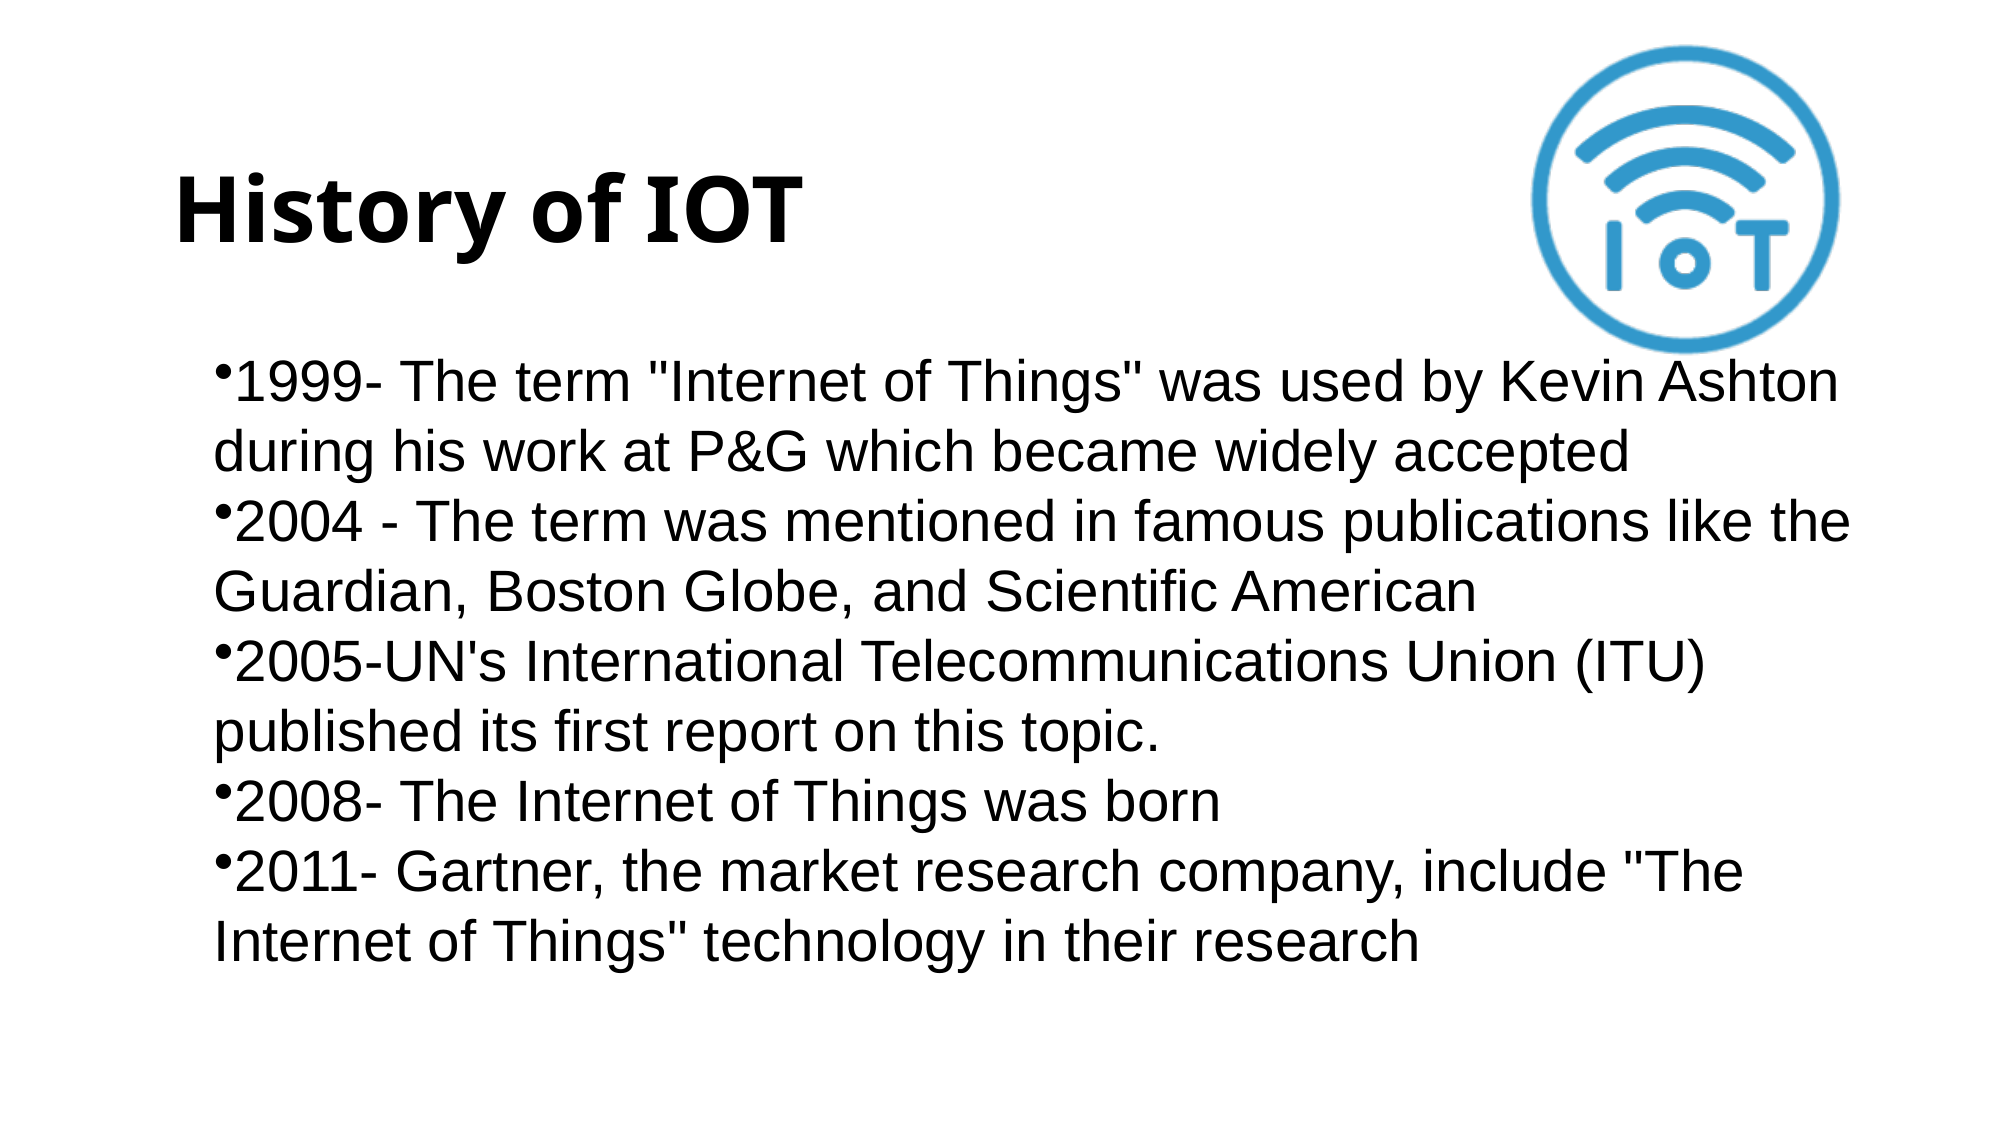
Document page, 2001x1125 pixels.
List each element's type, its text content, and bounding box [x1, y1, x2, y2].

picture [1529, 43, 1843, 357]
title History of IOT [157, 68, 1529, 357]
list 1999- The term "Internet of Things" was used by Kevin Ashton during his work at P&G which became widely accepted 2004 - The term was mentioned in famous publications like the Guardian, Boston Globe, and Scientific American 2005-UN's International Telecommunications Union (ITU) published its first report on this topic. 2008- The Internet of Things was born 2011- Gartner, the market research company, include "The Internet of Things" technology in their research [198, 265, 1893, 981]
